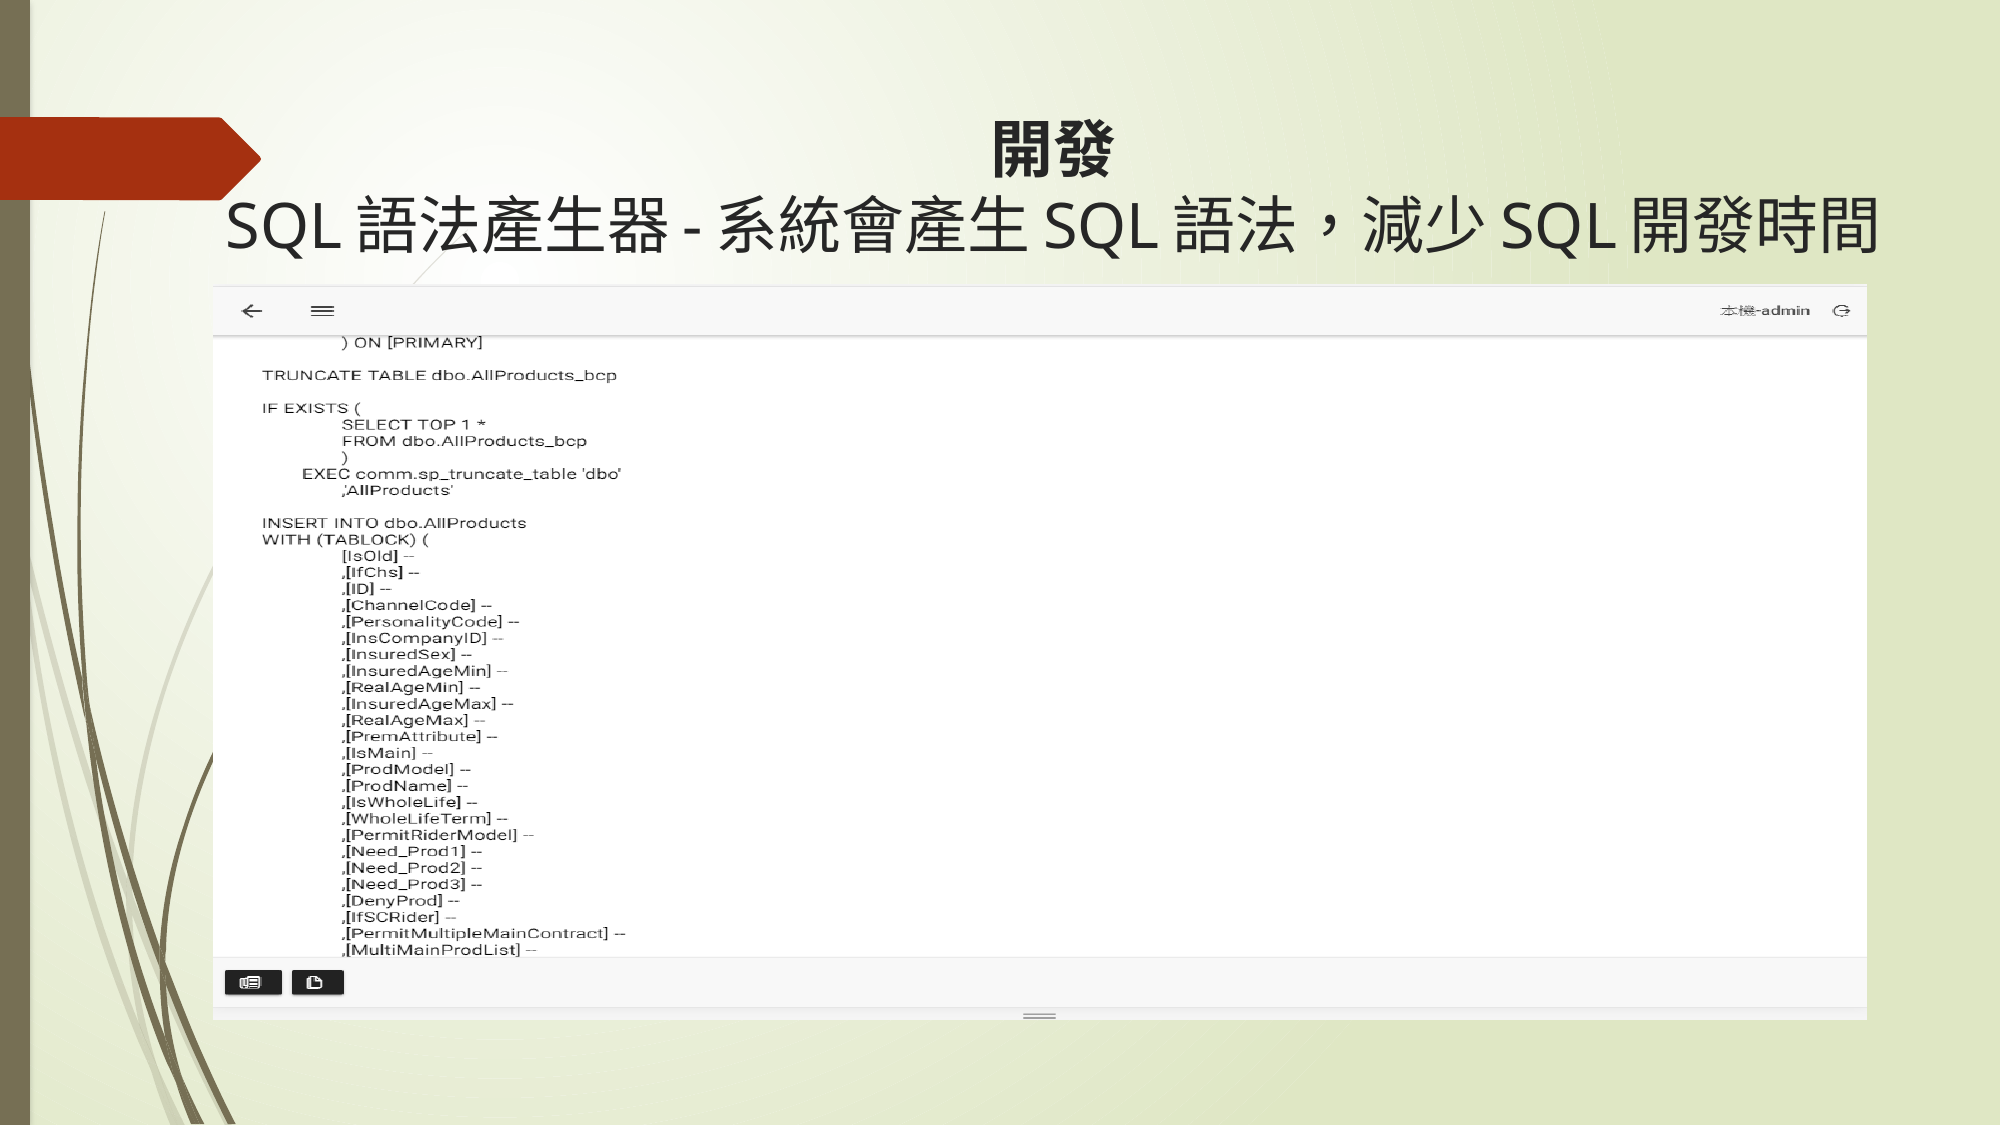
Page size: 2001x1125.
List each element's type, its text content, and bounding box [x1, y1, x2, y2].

title 開發 SQL語法產生器-系統會產生SQL語法，減少SQL開發時間​ [125, 102, 1982, 313]
picture [212, 284, 1867, 1020]
